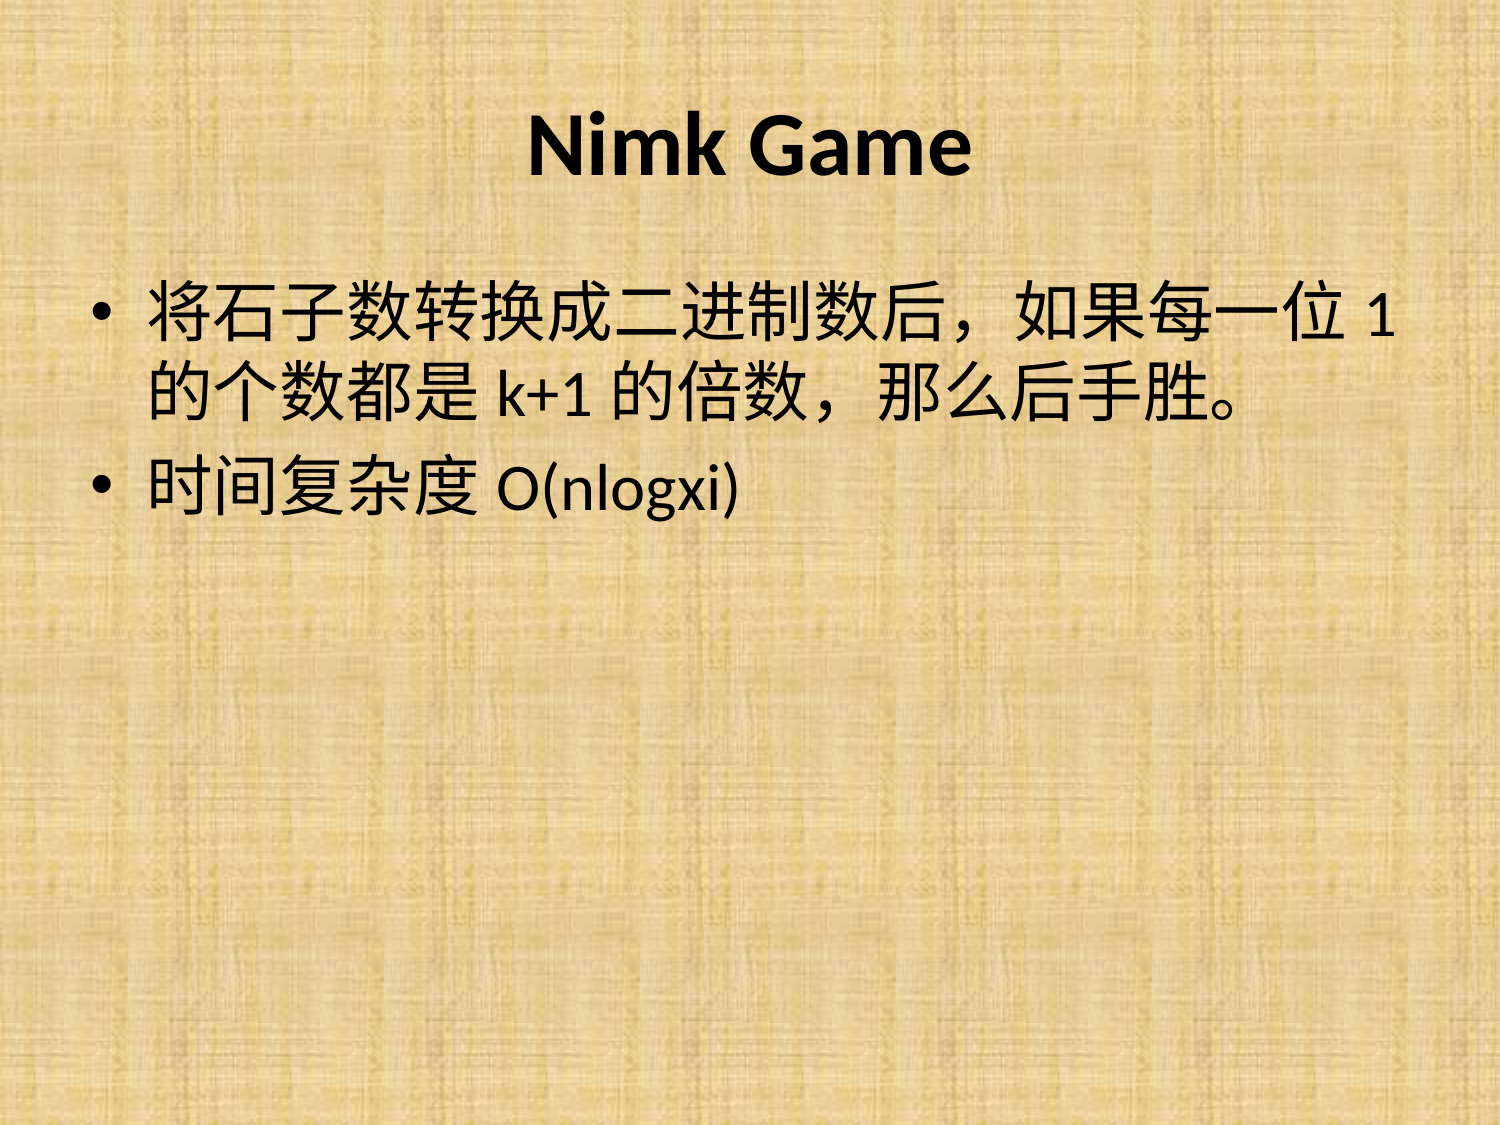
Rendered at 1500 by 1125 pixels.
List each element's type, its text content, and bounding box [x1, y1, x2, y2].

list 将石子数转换成二进制数后，如果每一位1的个数都是k+1的倍数，那么后手胜。 时间复杂度O(nlogxi) [75, 262, 1425, 1005]
picture [0, 0, 1500, 1125]
title Nimk Game [75, 45, 1425, 233]
